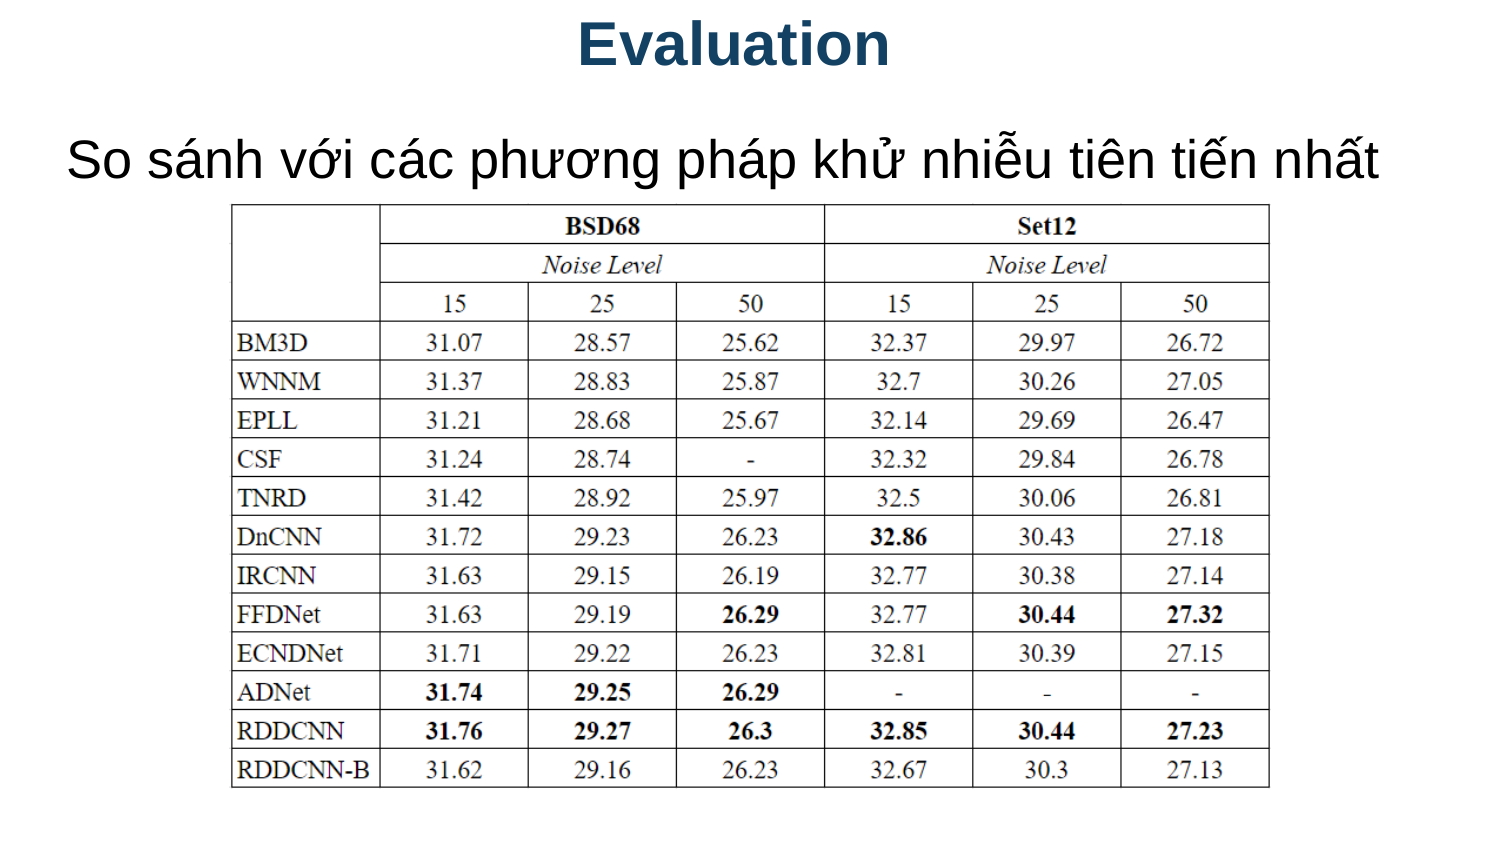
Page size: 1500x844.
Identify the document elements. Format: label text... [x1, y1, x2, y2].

title So sánh với các phương pháp khử nhiễu tiên tiến nhất [51, 109, 1449, 204]
picture [229, 203, 1271, 789]
title Evaluation [35, 0, 1434, 94]
